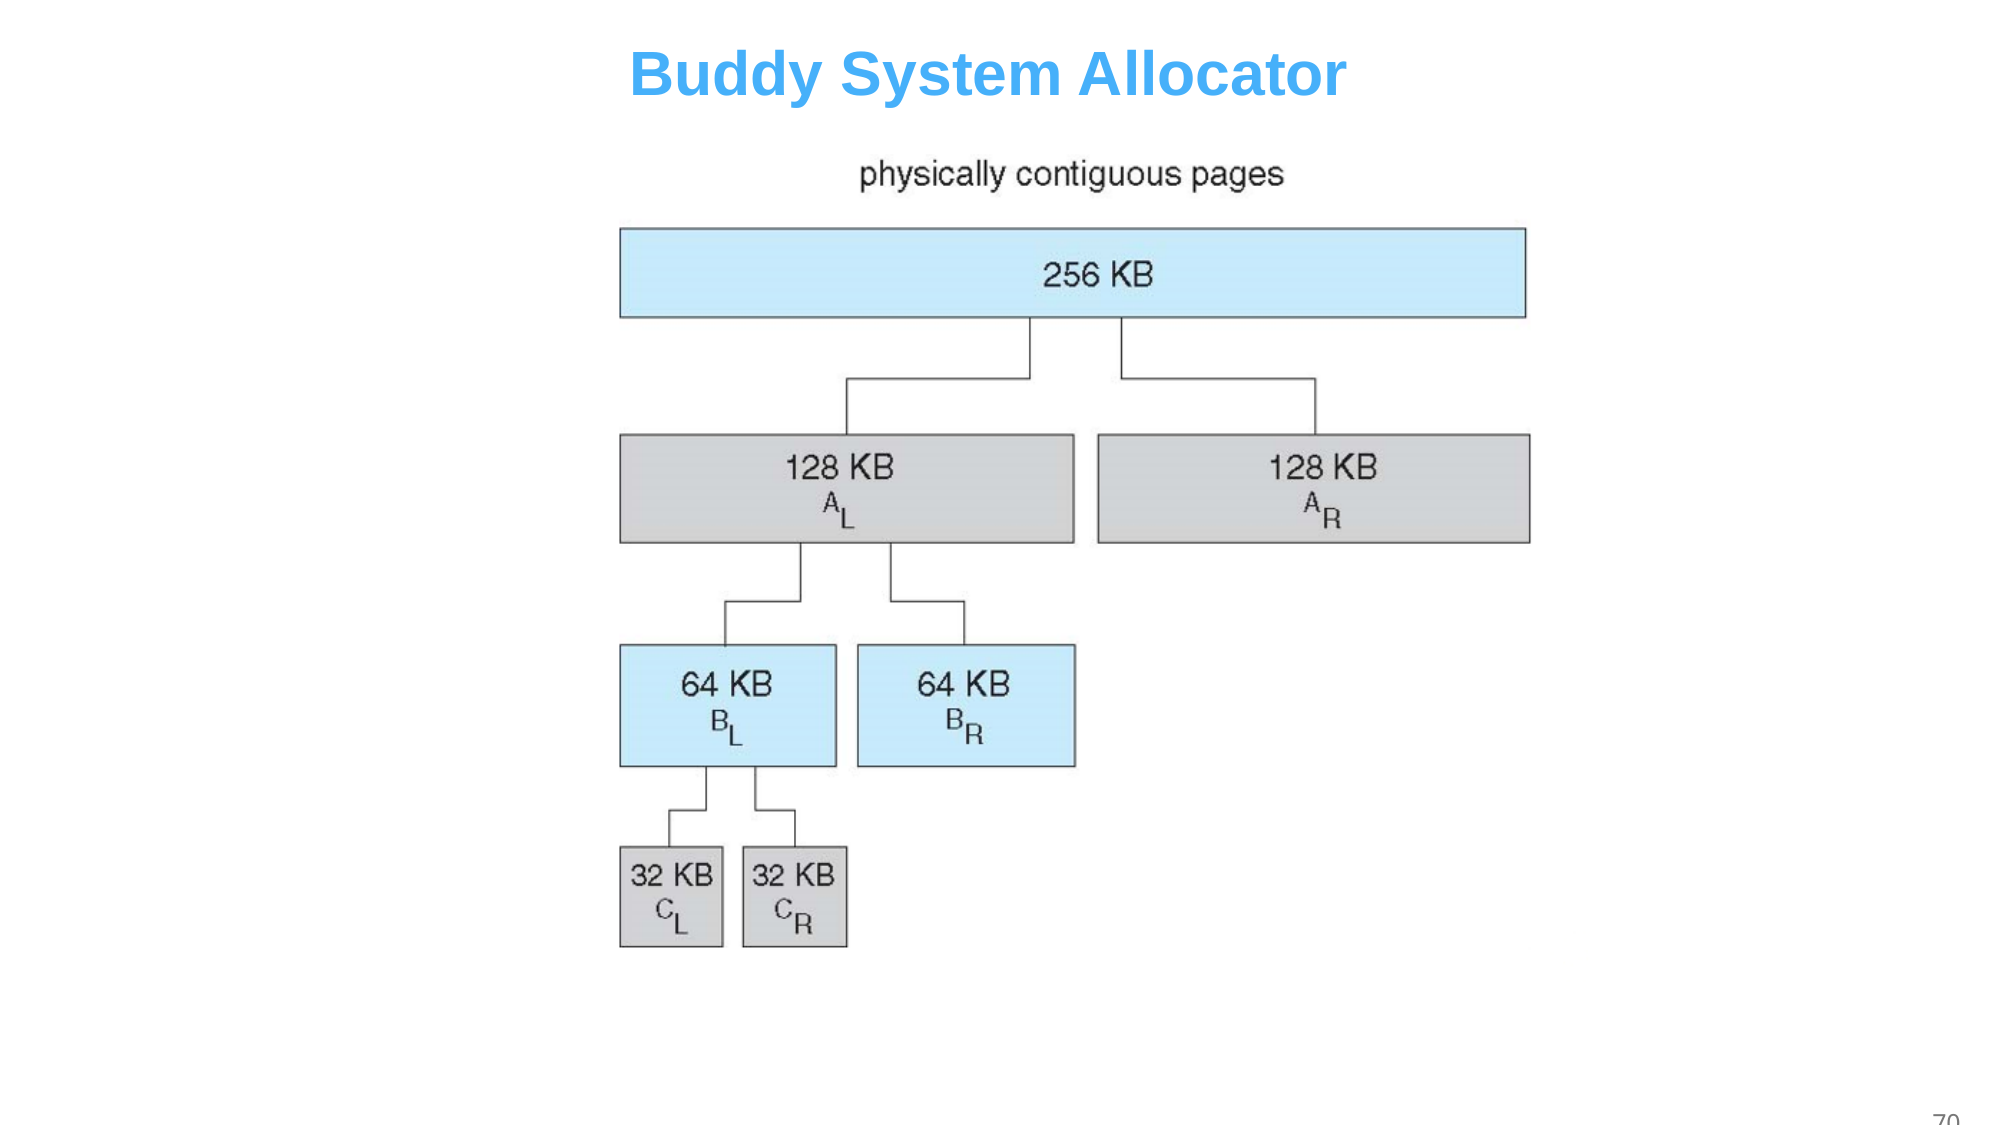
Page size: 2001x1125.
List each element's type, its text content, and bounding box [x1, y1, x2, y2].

picture [401, 142, 1598, 983]
slide_number 70 [1525, 1095, 1976, 1125]
text_box Buddy System Allocator [128, 25, 1700, 116]
